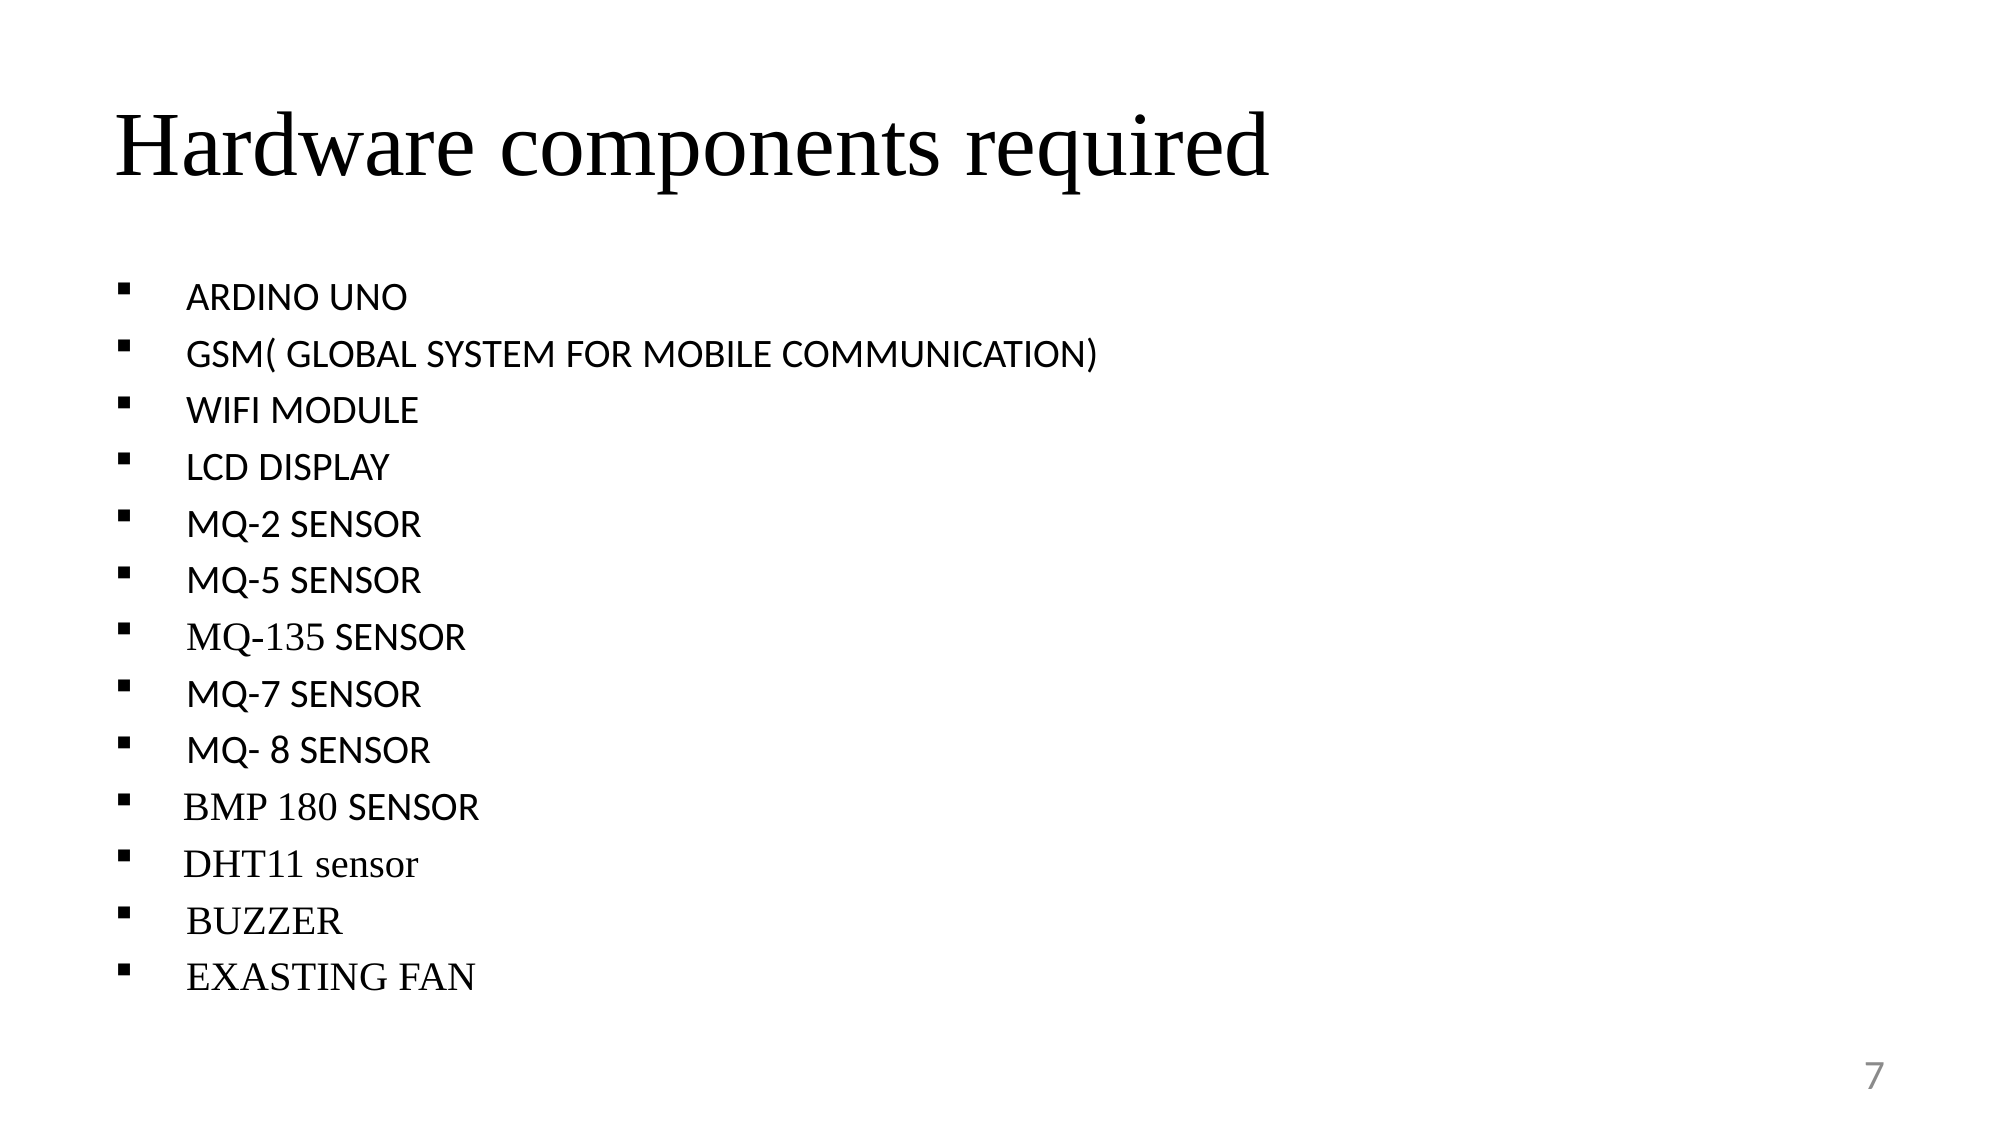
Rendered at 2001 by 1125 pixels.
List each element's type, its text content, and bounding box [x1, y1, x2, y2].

list ARDINO UNO GSM( GLOBAL SYSTEM FOR MOBILE COMMUNICATION) WIFI MODULE LCD DISPLAY MQ-2 SENSOR MQ-5 SENSOR MQ-135 SENSOR MQ-7 SENSOR MQ- 8 SENSOR BMP 180 SENSOR DHT11 sensor BUZZER EXASTING FAN [99, 262, 1909, 1061]
slide_number 7 [1433, 1042, 1900, 1103]
title Hardware components required [99, 45, 1900, 233]
